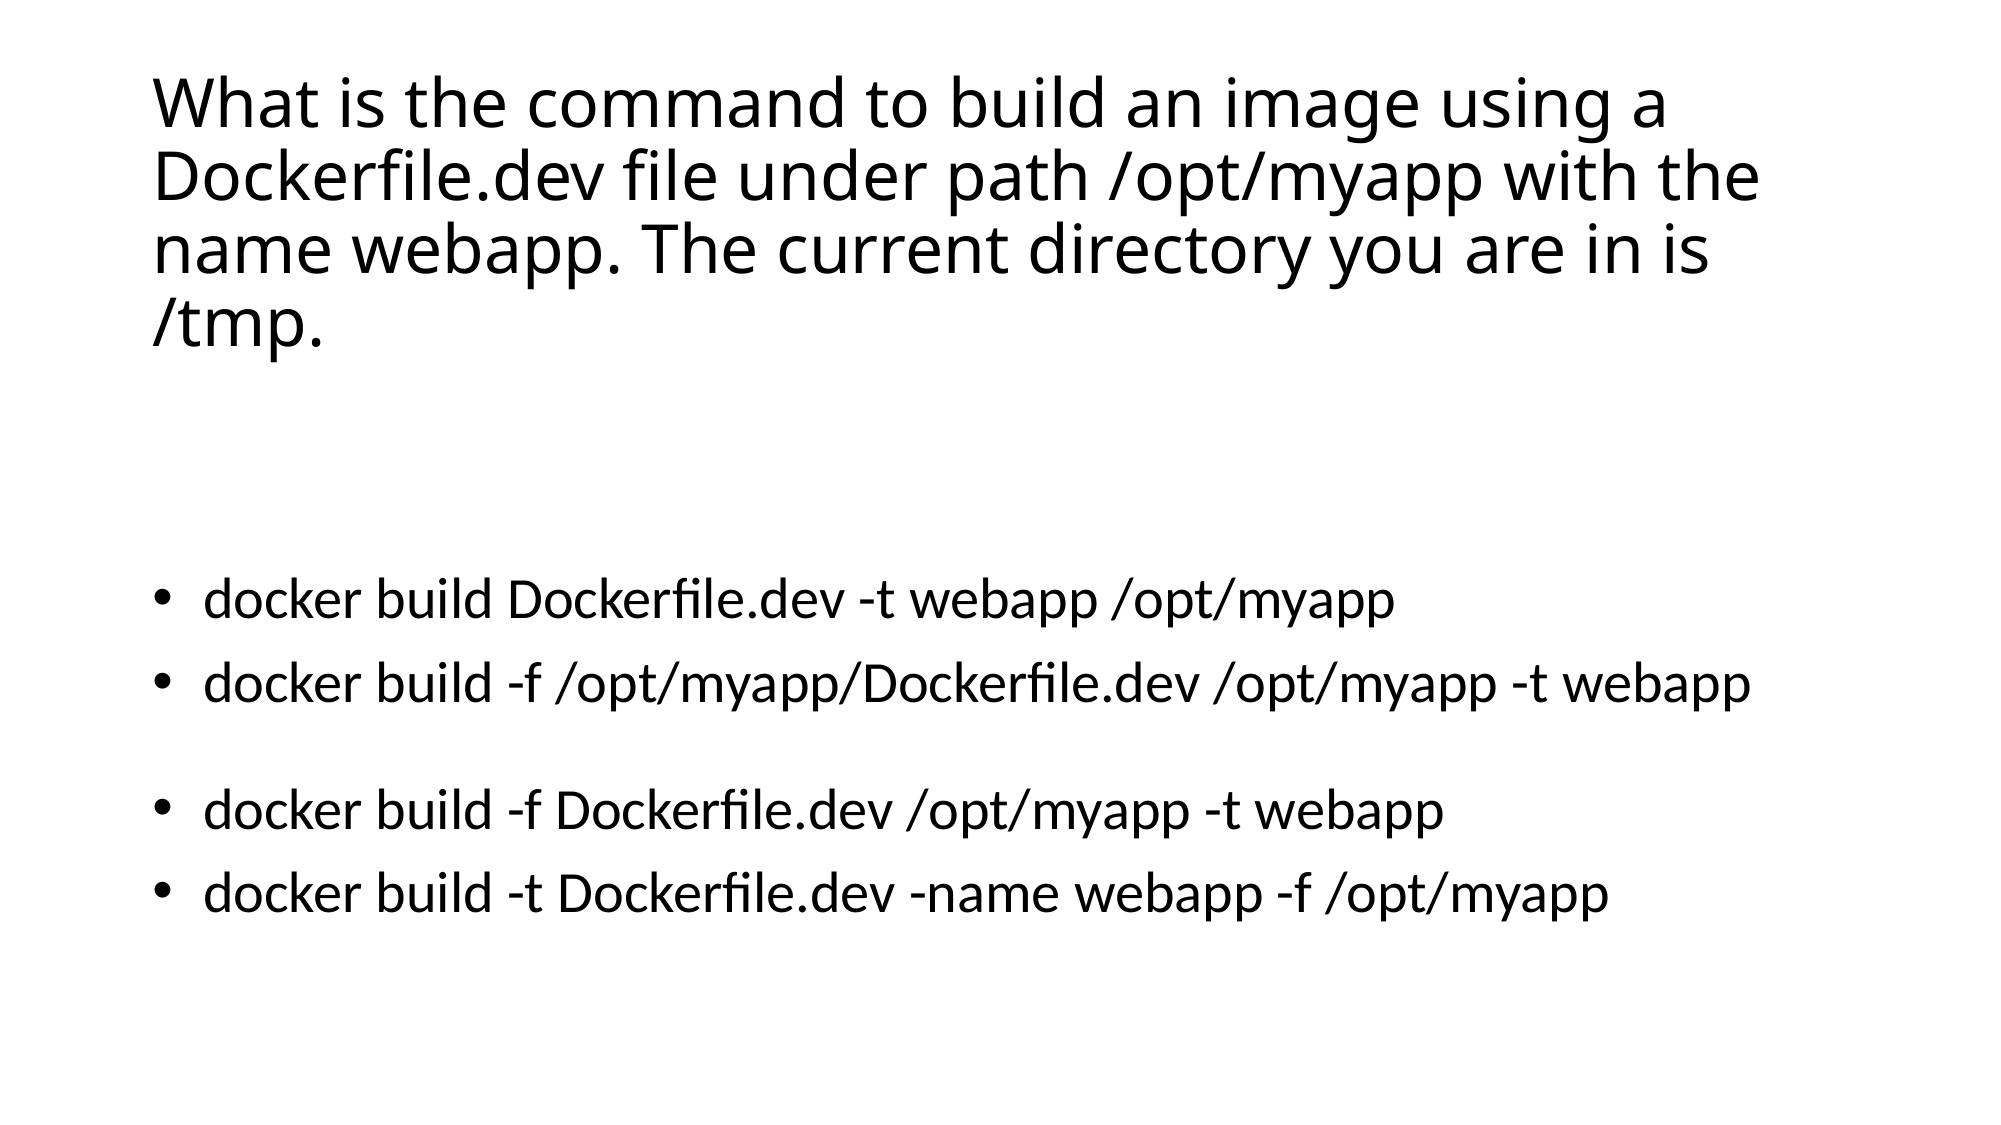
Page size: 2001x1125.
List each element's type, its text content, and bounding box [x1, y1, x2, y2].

list docker build Dockerfile.dev -t webapp /opt/myapp docker build -f /opt/myapp/Dockerfile.dev /opt/myapp -t webapp docker build -f Dockerfile.dev /opt/myapp -t webapp docker build -t Dockerfile.dev -name webapp -f /opt/myapp [137, 470, 1863, 1014]
title What is the command to build an image using a Dockerfile.dev file under path /opt/myapp with the name webapp. The current directory you are in is /tmp. [137, 59, 1863, 452]
